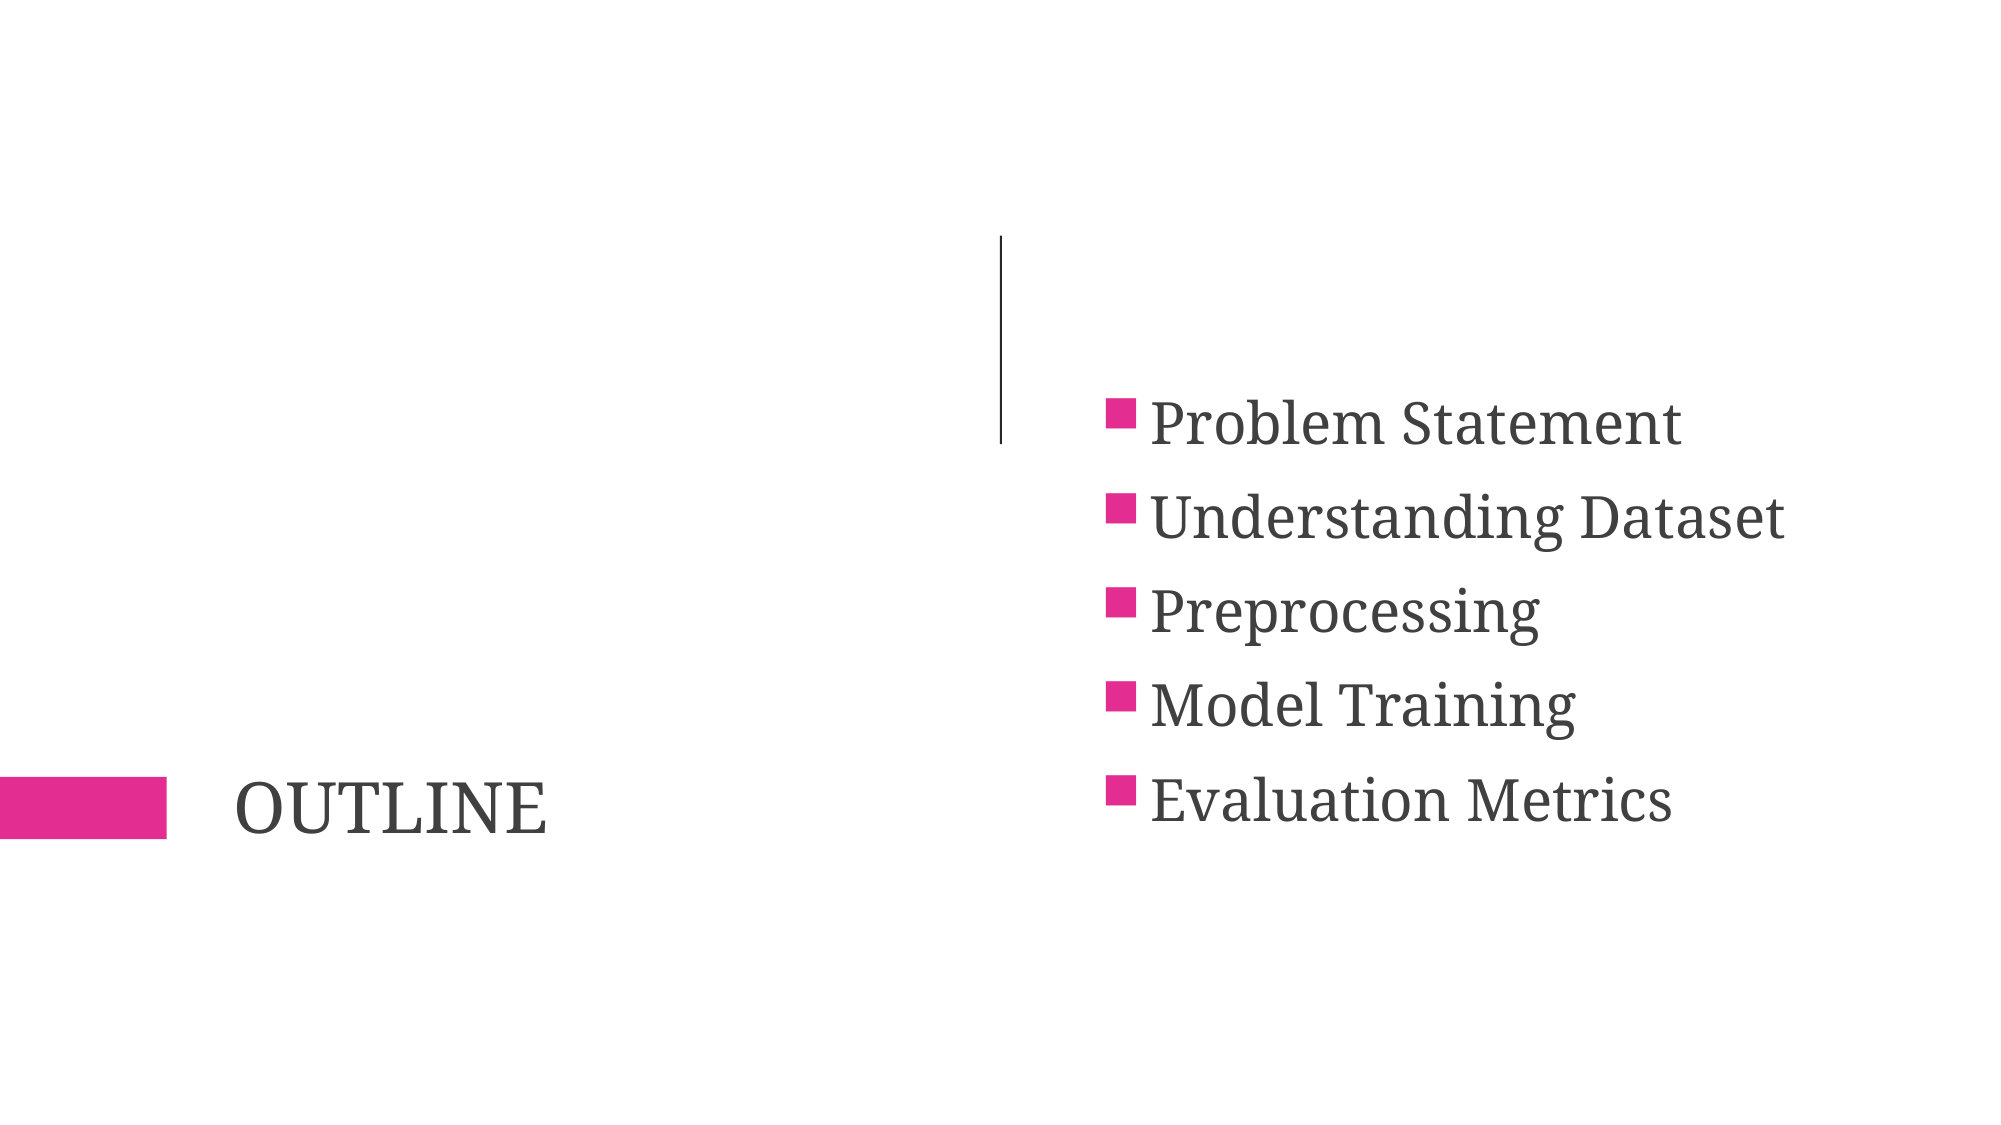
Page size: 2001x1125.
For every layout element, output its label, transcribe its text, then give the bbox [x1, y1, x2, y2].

list Problem Statement Understanding Dataset Preprocessing Model Training Evaluation Metrics [1085, 0, 1905, 1125]
title Outline [234, 763, 835, 927]
